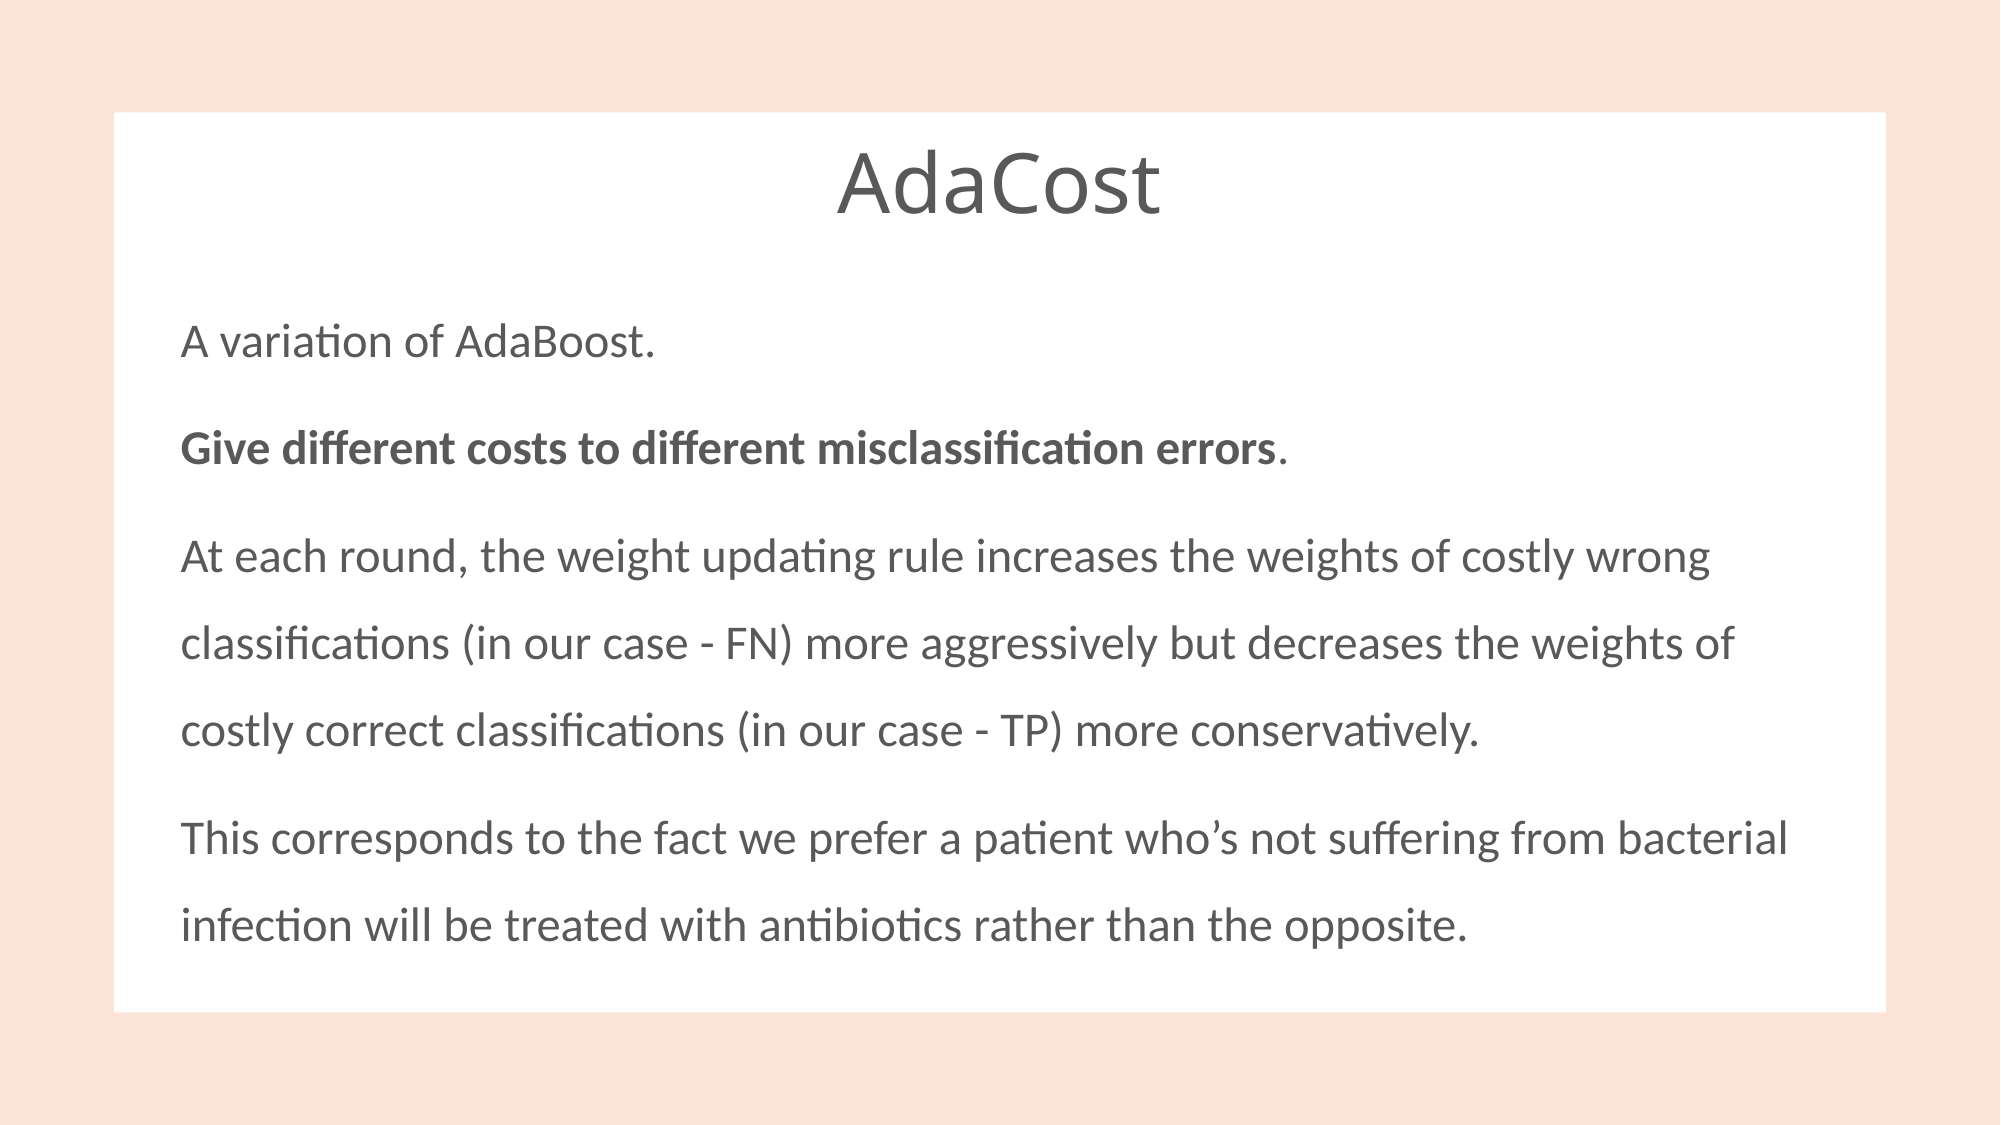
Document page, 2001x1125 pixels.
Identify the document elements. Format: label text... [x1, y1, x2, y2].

title AdaCost [265, 146, 1735, 239]
text_box [113, 111, 1887, 1013]
text_box [0, 0, 2000, 1125]
list A variation of AdaBoost. Give different costs to different misclassification errors. At each round, the weight updating rule increases the weights of costly wrong classifications (in our case - FN) more aggressively but decreases the weights of costly correct classifications (in our case - TP) more conservatively. This corresponds to the fact we prefer a patient who’s not suffering from bacterial infection will be treated with antibiotics rather than the opposite. [165, 272, 1863, 964]
